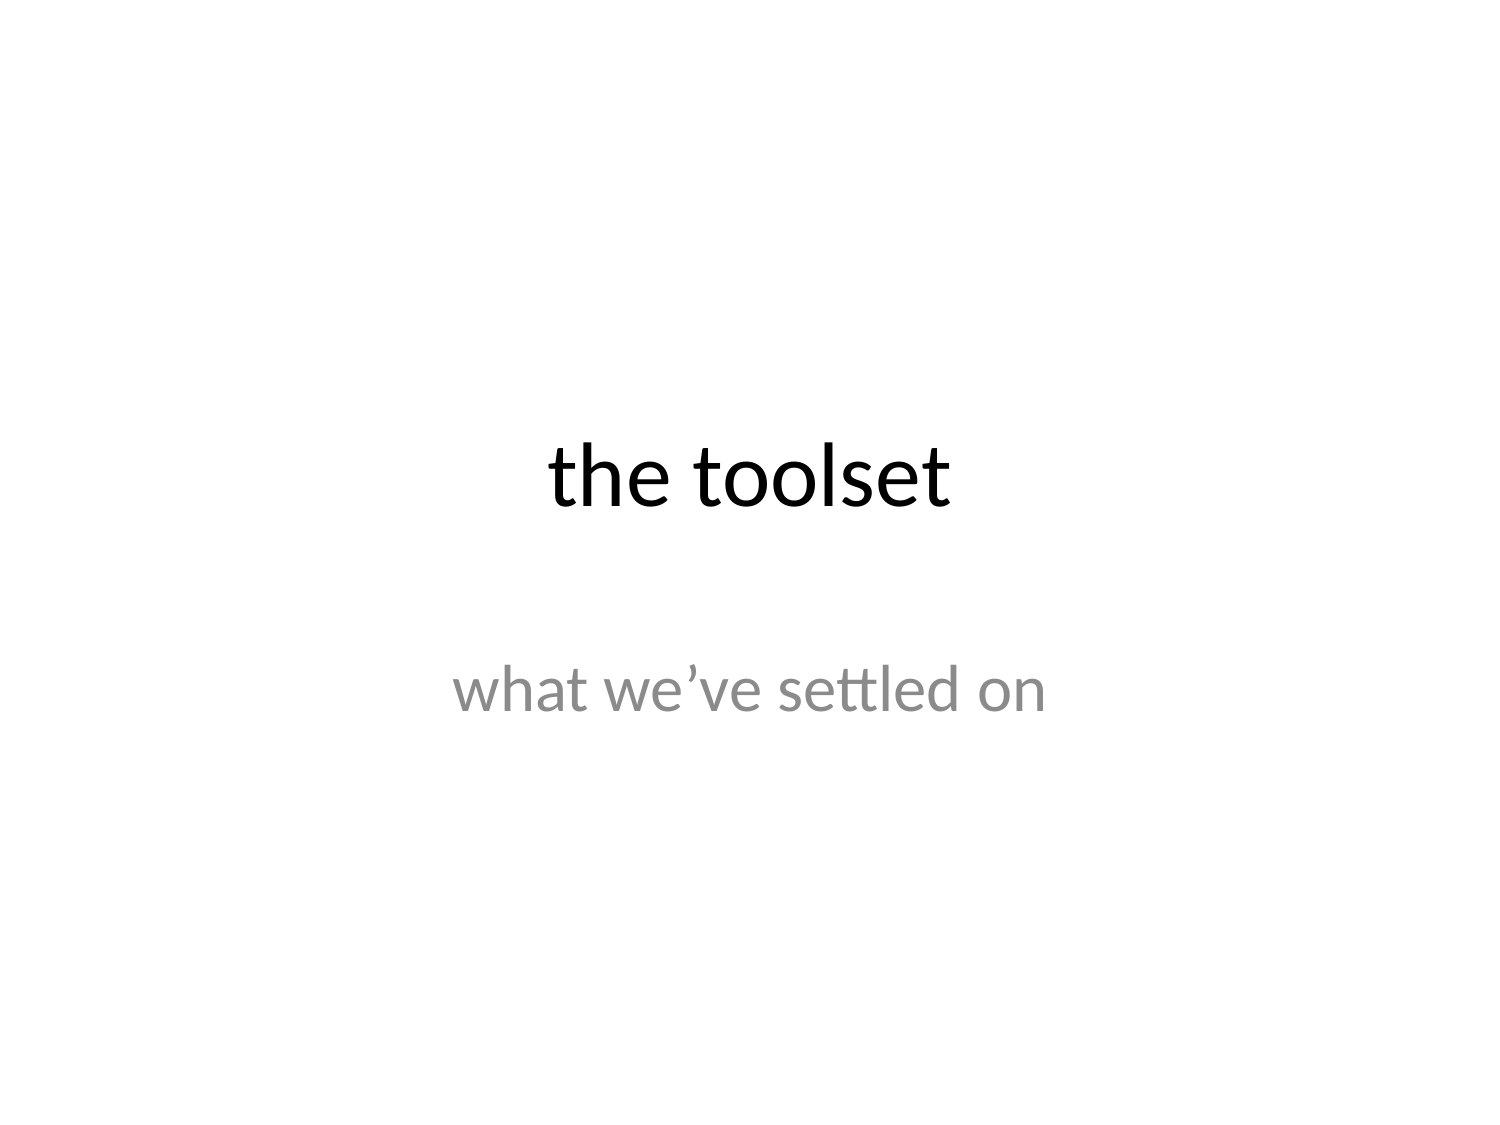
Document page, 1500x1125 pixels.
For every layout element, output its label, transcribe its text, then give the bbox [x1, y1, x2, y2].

subtitle what we’ve settled on [225, 637, 1275, 925]
title the toolset [112, 349, 1388, 591]
